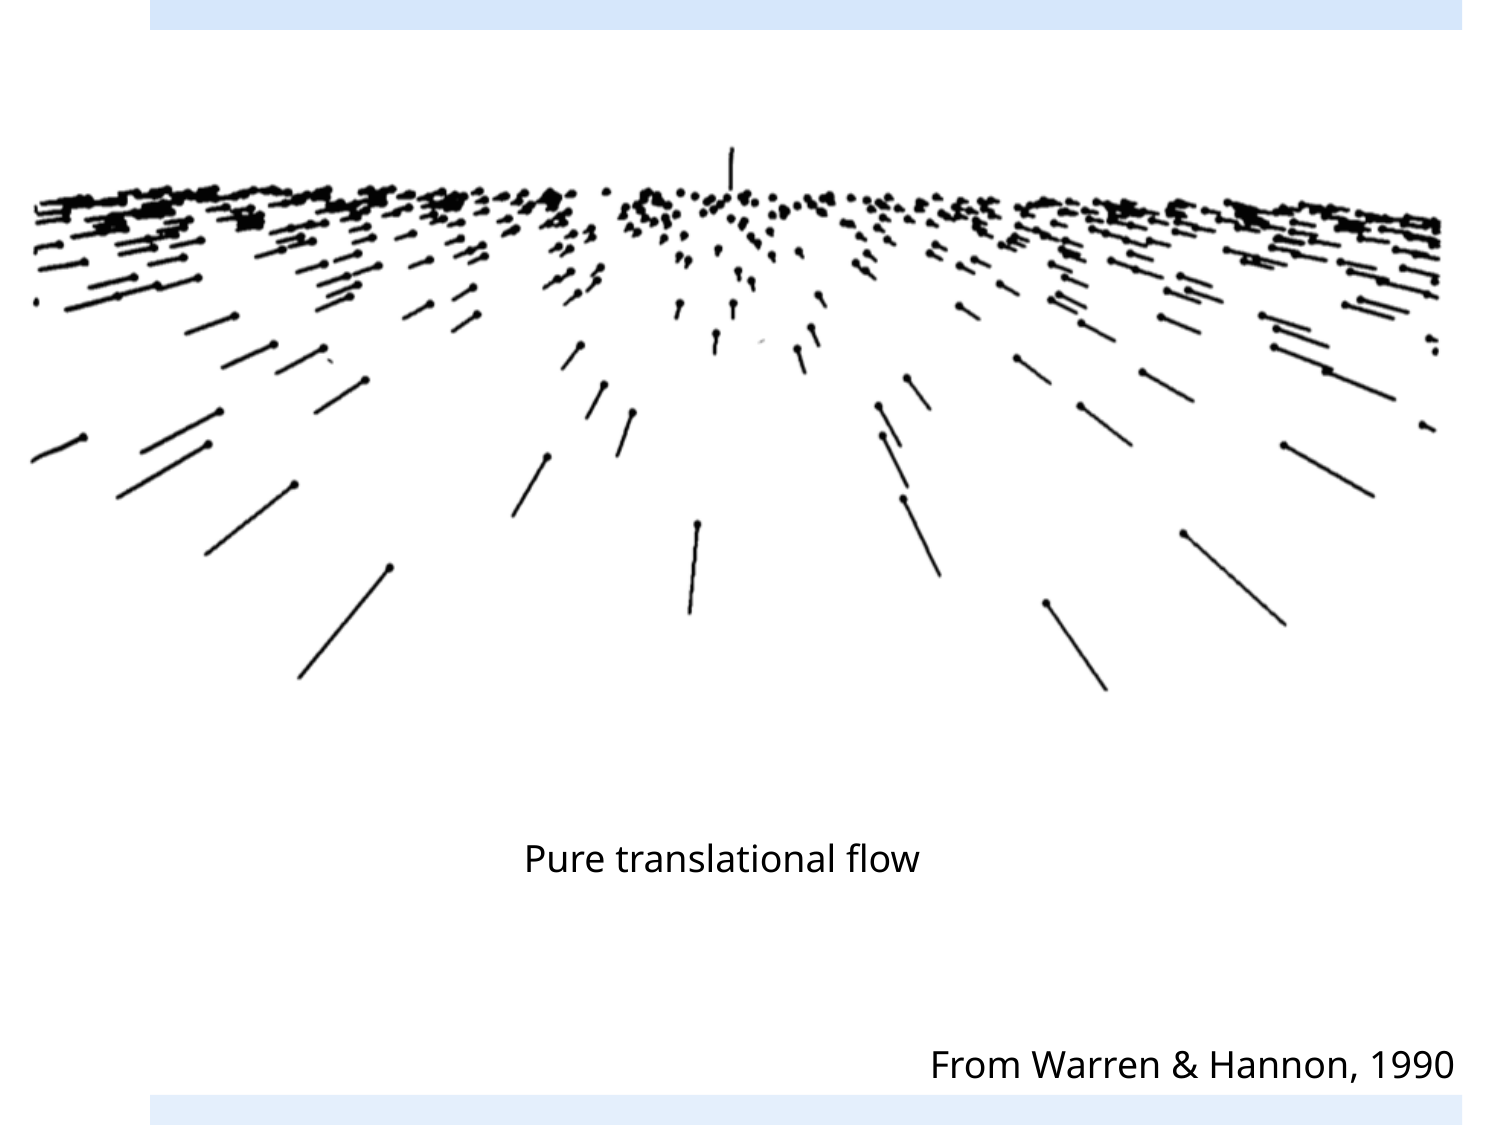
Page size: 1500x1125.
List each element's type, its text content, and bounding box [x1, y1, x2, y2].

text_box From Warren & Hannon, 1990 [915, 1033, 1471, 1094]
text_box Pure translational flow [509, 827, 936, 888]
picture [0, 111, 1500, 707]
